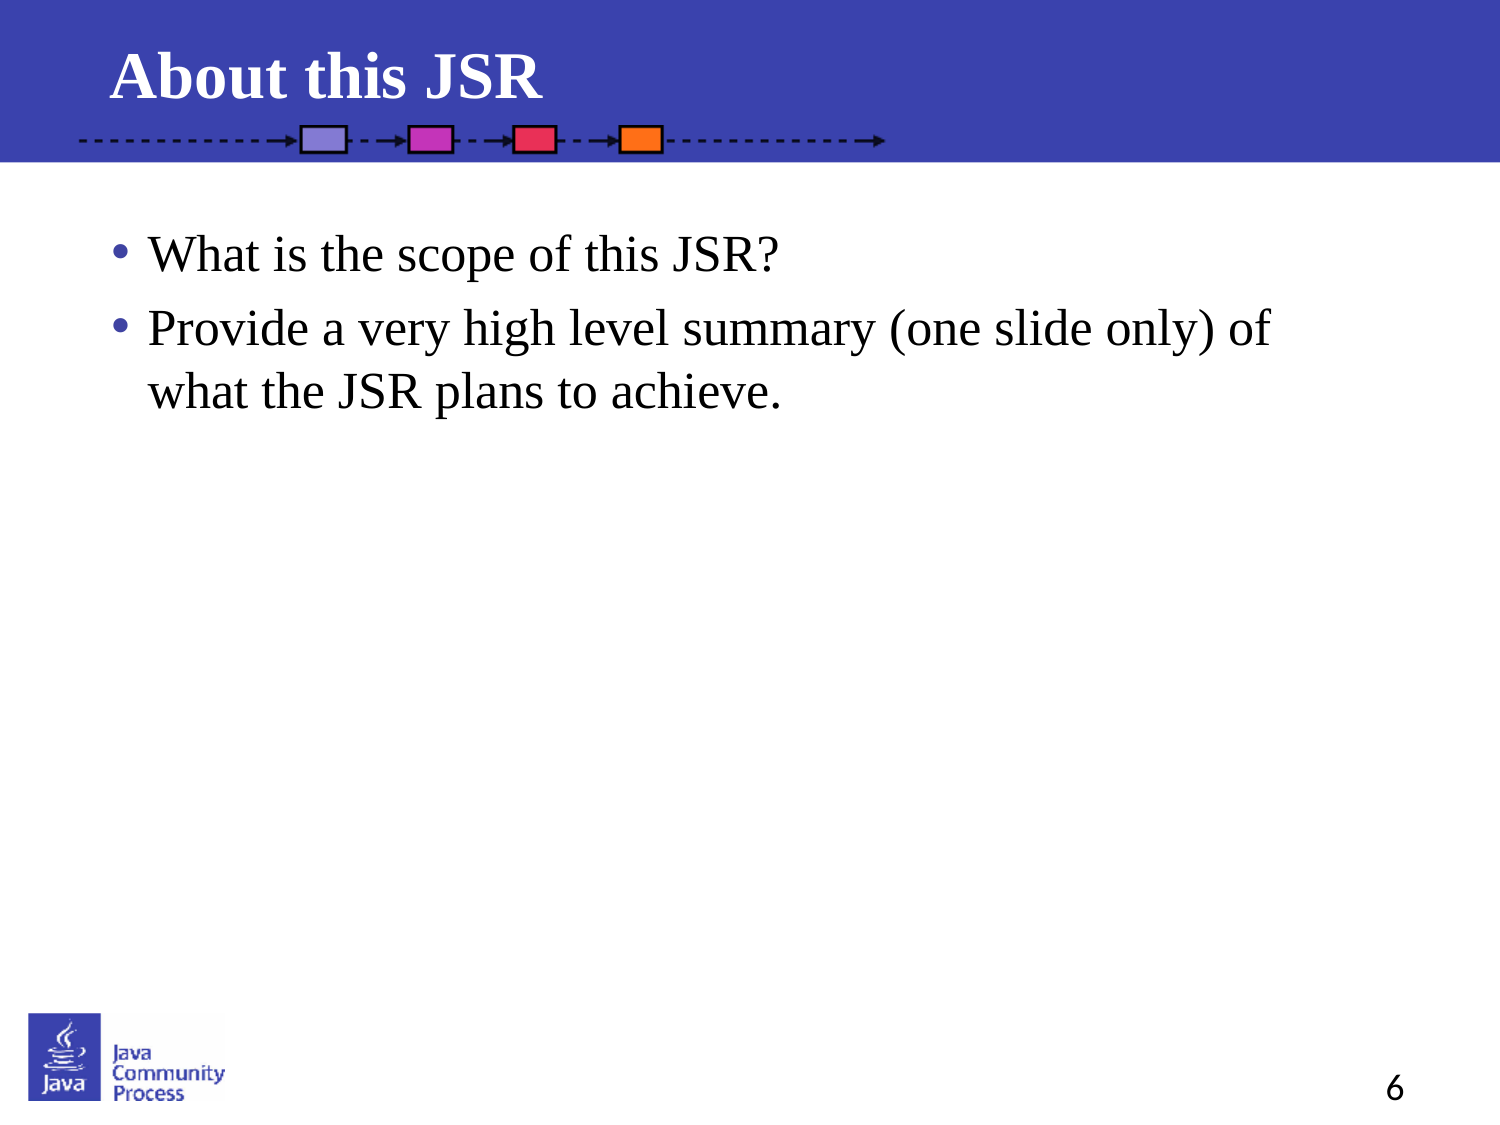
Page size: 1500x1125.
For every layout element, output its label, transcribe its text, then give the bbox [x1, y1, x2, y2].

title About this JSR [109, 0, 1384, 166]
picture [27, 1012, 225, 1101]
picture [70, 125, 109, 156]
list What is the scope of this JSR? Provide a very high level summary (one slide only) of what the JSR plans to achieve. [109, 219, 1350, 858]
